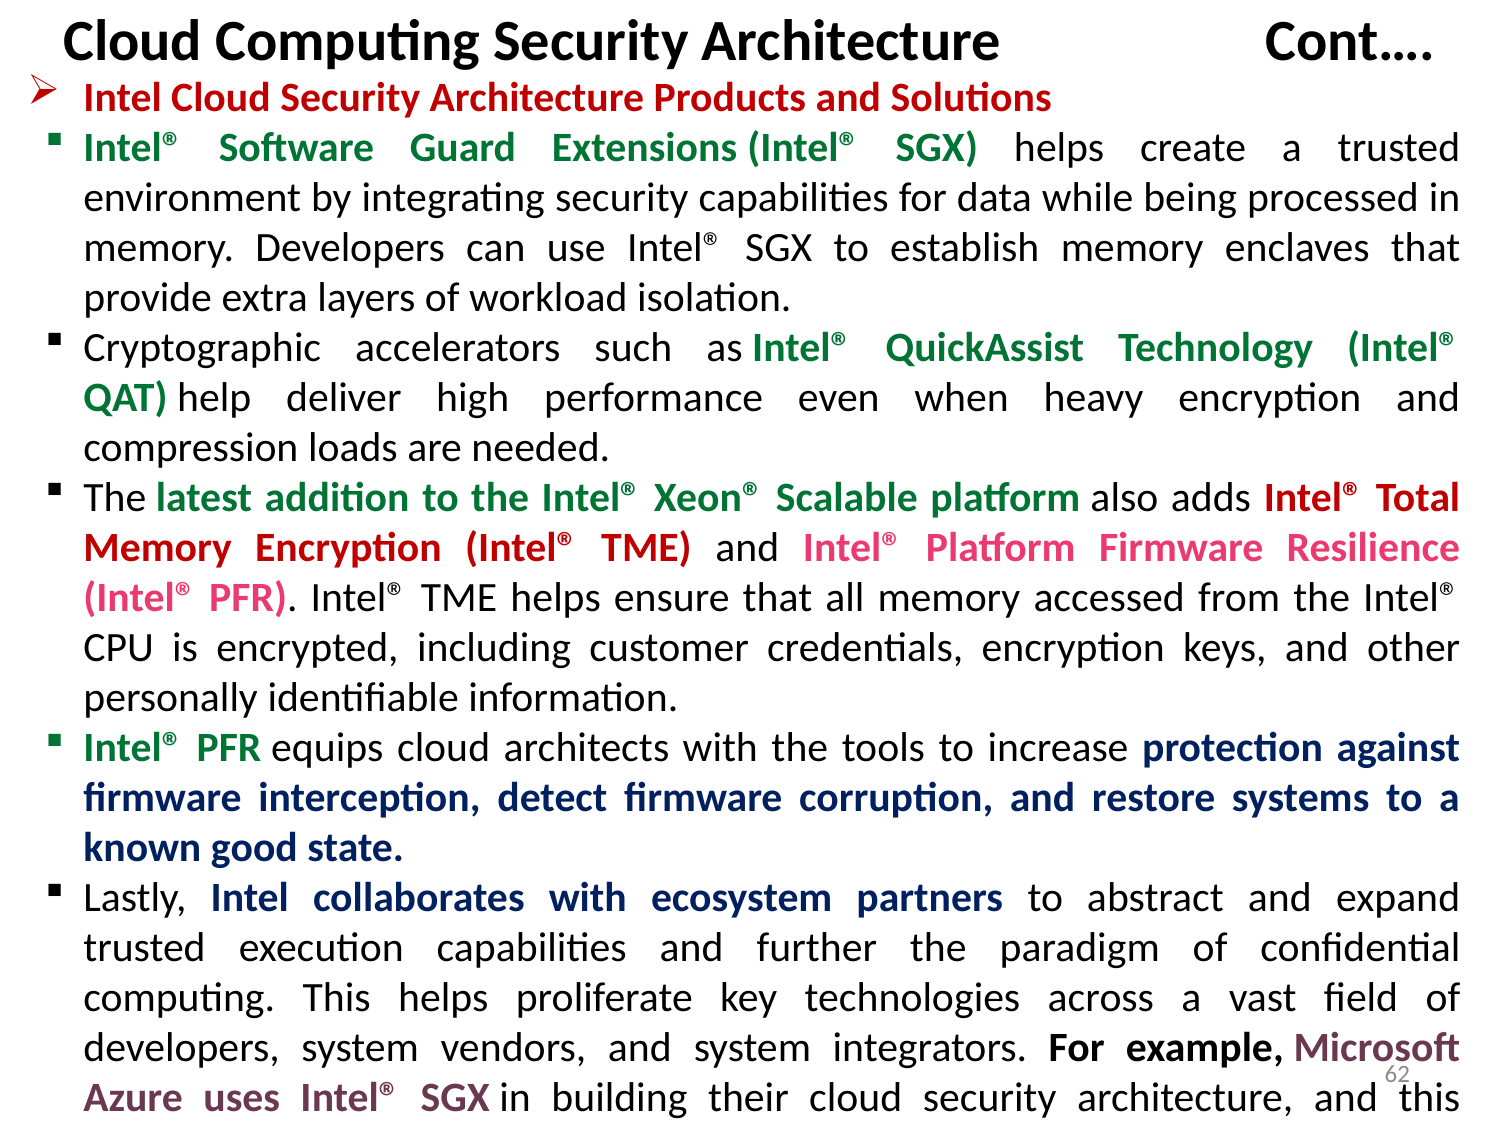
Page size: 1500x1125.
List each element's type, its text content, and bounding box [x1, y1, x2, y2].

text_box Intel Cloud Security Architecture Products and Solutions Intel® Software Guard Extensions (Intel® SGX) helps create a trusted environment by integrating security capabilities for data while being processed in memory. Developers can use Intel® SGX to establish memory enclaves that provide extra layers of workload isolation. Cryptographic accelerators such as Intel® QuickAssist Technology (Intel® QAT) help deliver high performance even when heavy encryption and compression loads are needed. The latest addition to the Intel® Xeon® Scalable platform also adds Intel® Total Memory Encryption (Intel® TME) and Intel® Platform Firmware Resilience (Intel® PFR). Intel® TME helps ensure that all memory accessed from the Intel® CPU is encrypted, including customer credentials, encryption keys, and other personally identifiable information. Intel® PFR equips cloud architects with the tools to increase protection against firmware interception, detect firmware corruption, and restore systems to a known good state. Lastly, Intel collaborates with ecosystem partners to abstract and expand trusted execution capabilities and further the paradigm of confidential computing. This helps proliferate key technologies across a vast field of developers, system vendors, and system integrators. For example, Microsoft Azure uses Intel® SGX in building their cloud security architecture, and this benefits Microsoft Azure users even if they’re not aware of it. [12, 62, 1475, 1125]
title Cloud Computing Security Architecture Cont…. [0, 0, 1500, 75]
